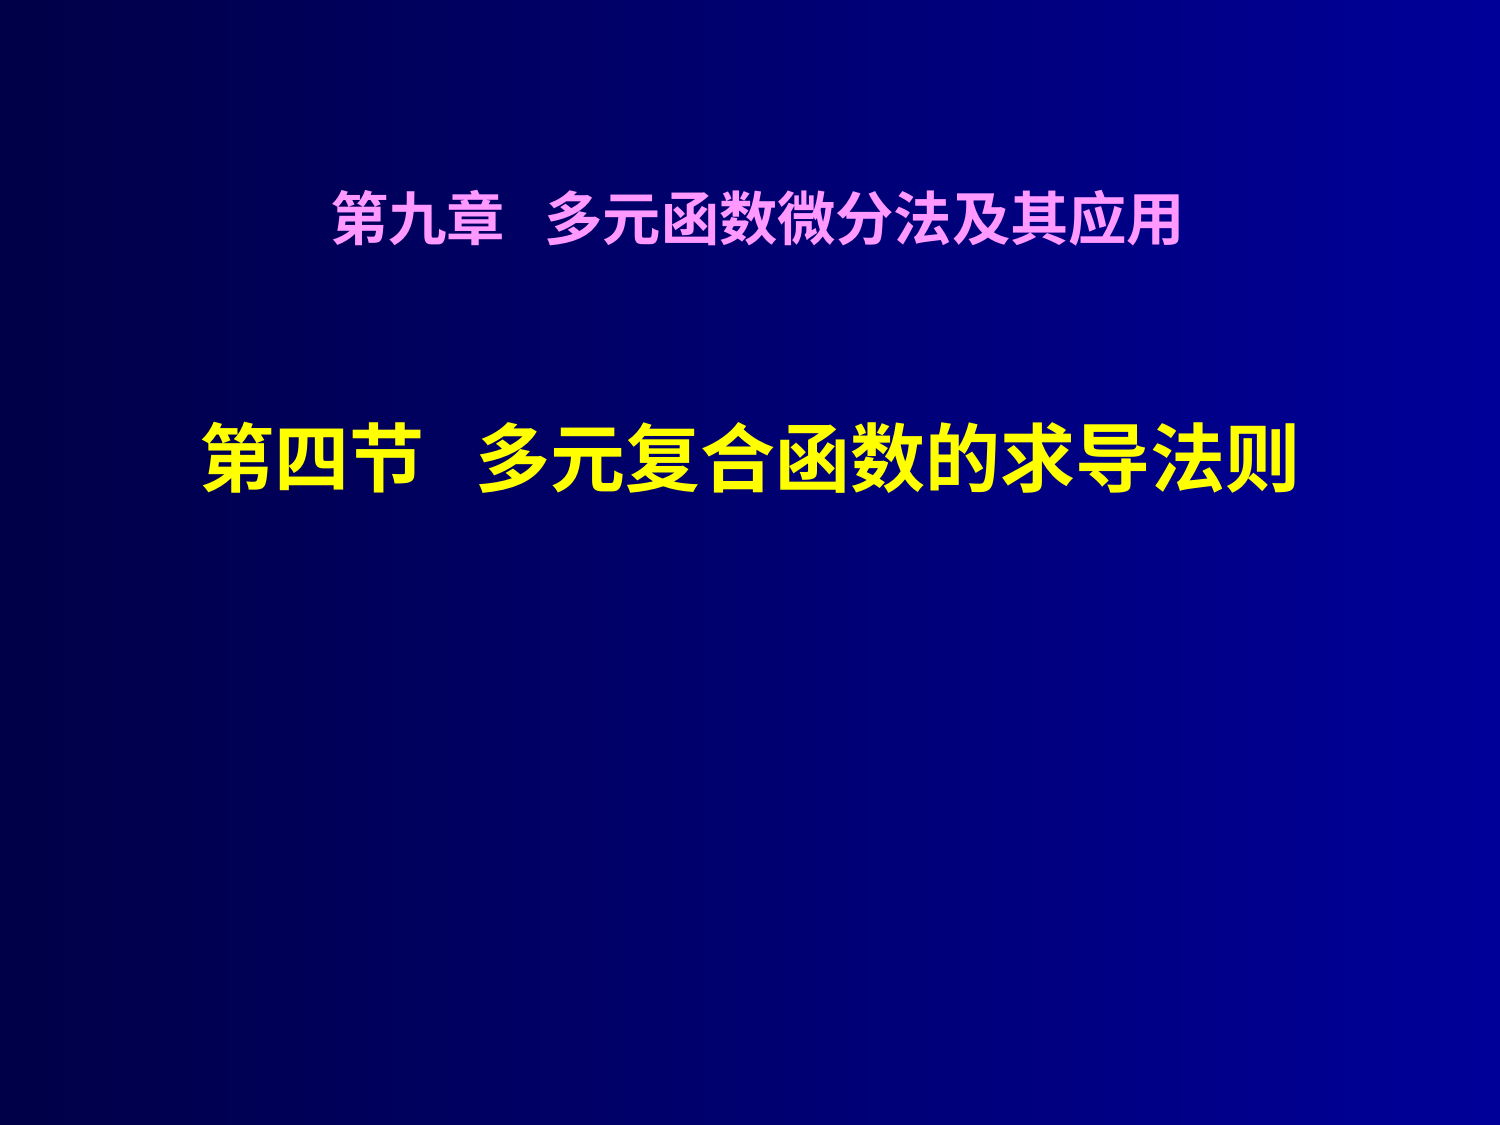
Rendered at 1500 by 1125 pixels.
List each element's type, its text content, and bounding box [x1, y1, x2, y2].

text_box 第九章 多元函数微分法及其应用 [315, 174, 1201, 260]
title 第四节 多元复合函数的求导法则 [112, 374, 1388, 538]
